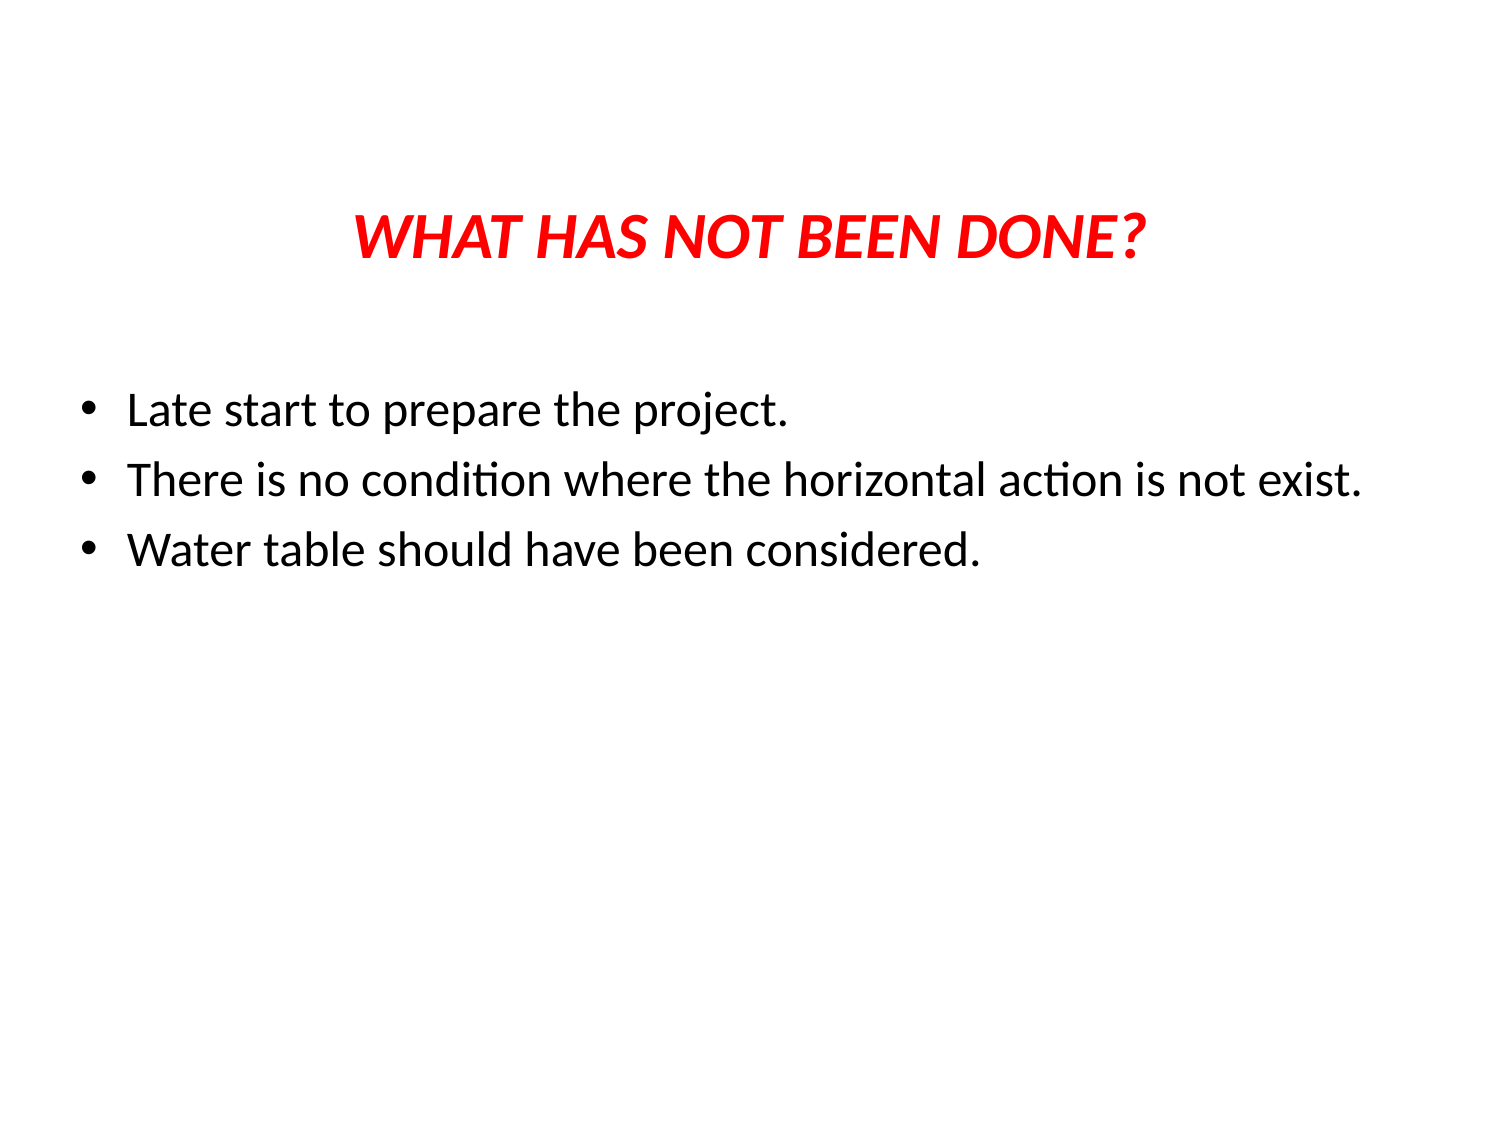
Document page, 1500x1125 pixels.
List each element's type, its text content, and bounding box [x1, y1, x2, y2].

title WHAT HAS NOT BEEN DONE? [112, 184, 1388, 279]
subtitle Late start to prepare the project. There is no condition where the horizontal action is not exist. Water table should have been considered. [64, 314, 1471, 787]
